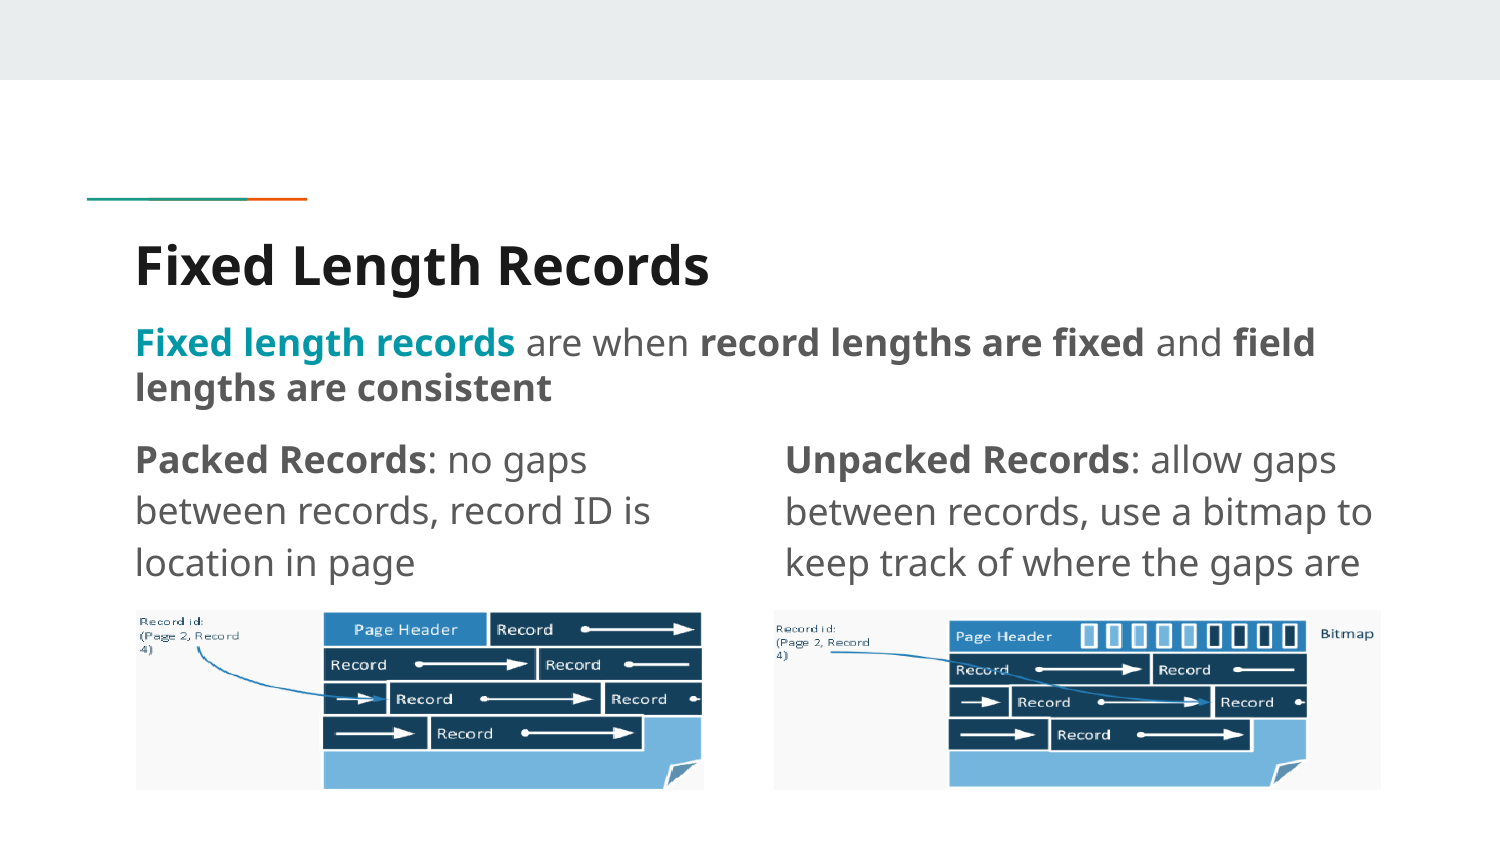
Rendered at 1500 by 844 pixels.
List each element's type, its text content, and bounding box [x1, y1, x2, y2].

text_box Fixed length records are when record lengths are fixed and field lengths are consistent [119, 304, 1424, 800]
picture [774, 609, 1382, 790]
picture [135, 609, 704, 790]
text_box Unpacked Records: allow gaps between records, use a bitmap to keep track of where the gaps are [769, 413, 1408, 641]
text_box Packed Records: no gaps between records, record ID is location in page [119, 413, 704, 594]
title Fixed Length Records [119, 216, 1381, 304]
